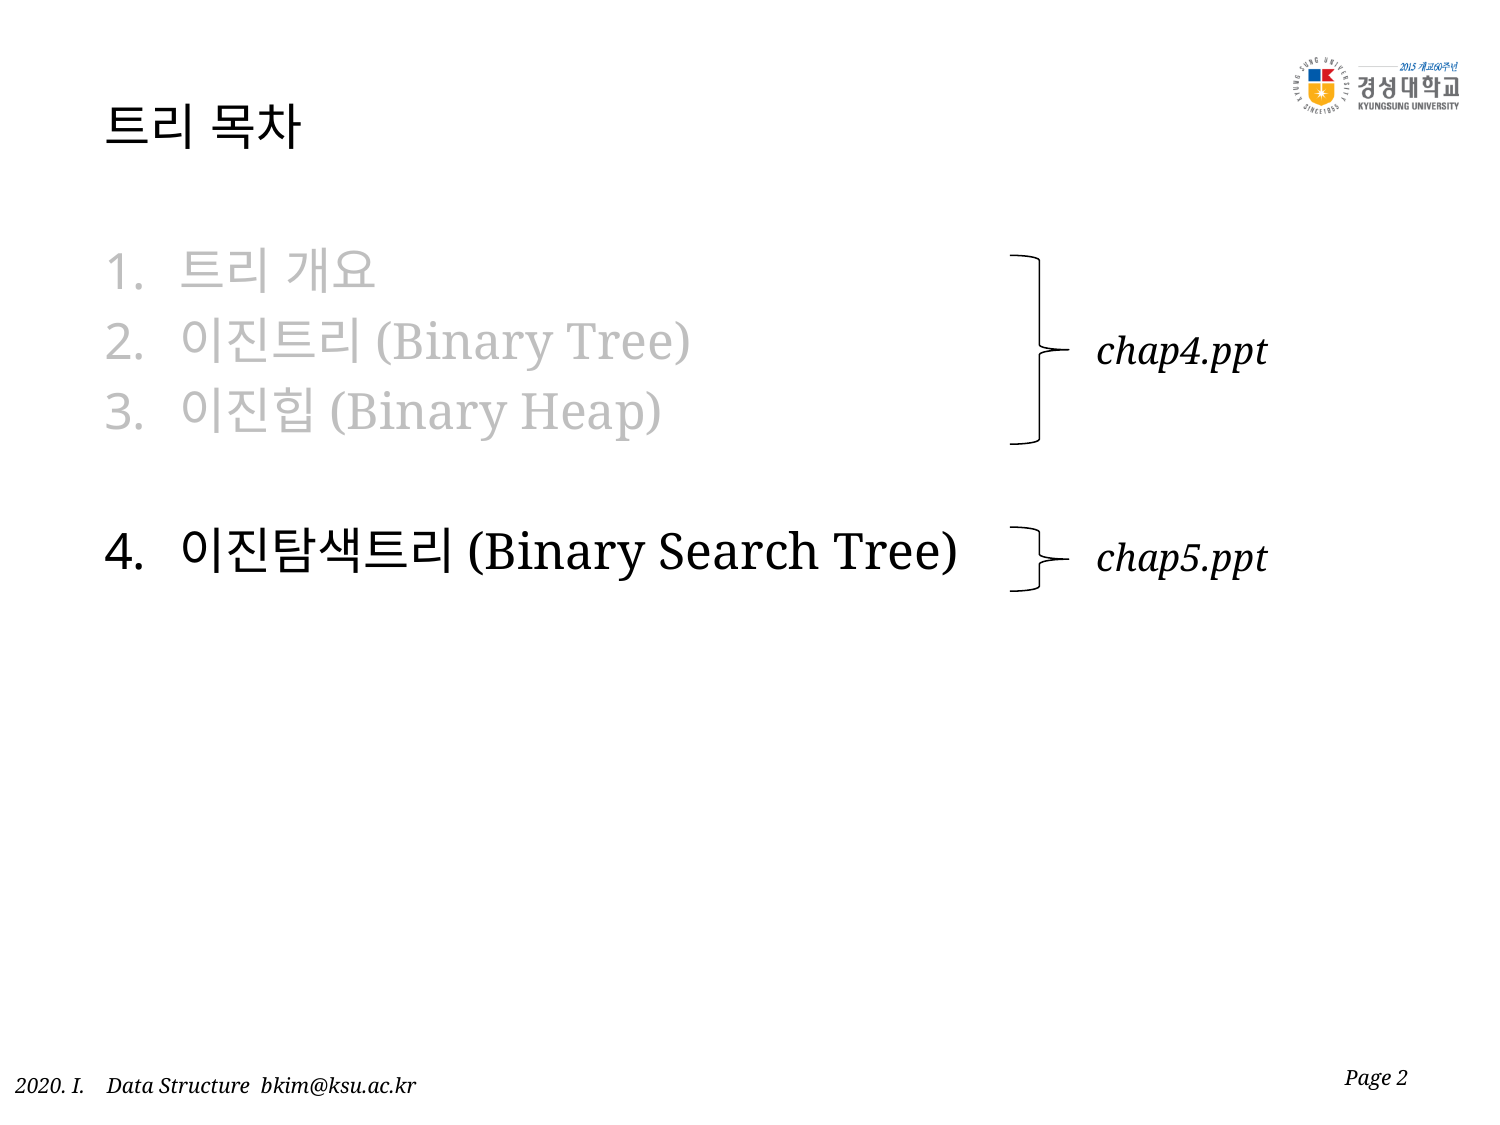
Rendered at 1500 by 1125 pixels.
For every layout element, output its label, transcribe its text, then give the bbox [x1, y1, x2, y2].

text_box [1009, 255, 1069, 445]
text_box chap4.ppt [1081, 319, 1284, 380]
slide_number Page 2 [1149, 1024, 1424, 1101]
text_box [1009, 527, 1069, 592]
picture [1293, 57, 1459, 114]
text_box chap5.ppt [1081, 527, 1284, 587]
title 트리 목차 [89, 54, 1235, 197]
list 트리 개요 이진트리(Binary Tree) 이진힙(Binary Heap) 이진탐색트리(Binary Search Tree) [89, 231, 1424, 1036]
